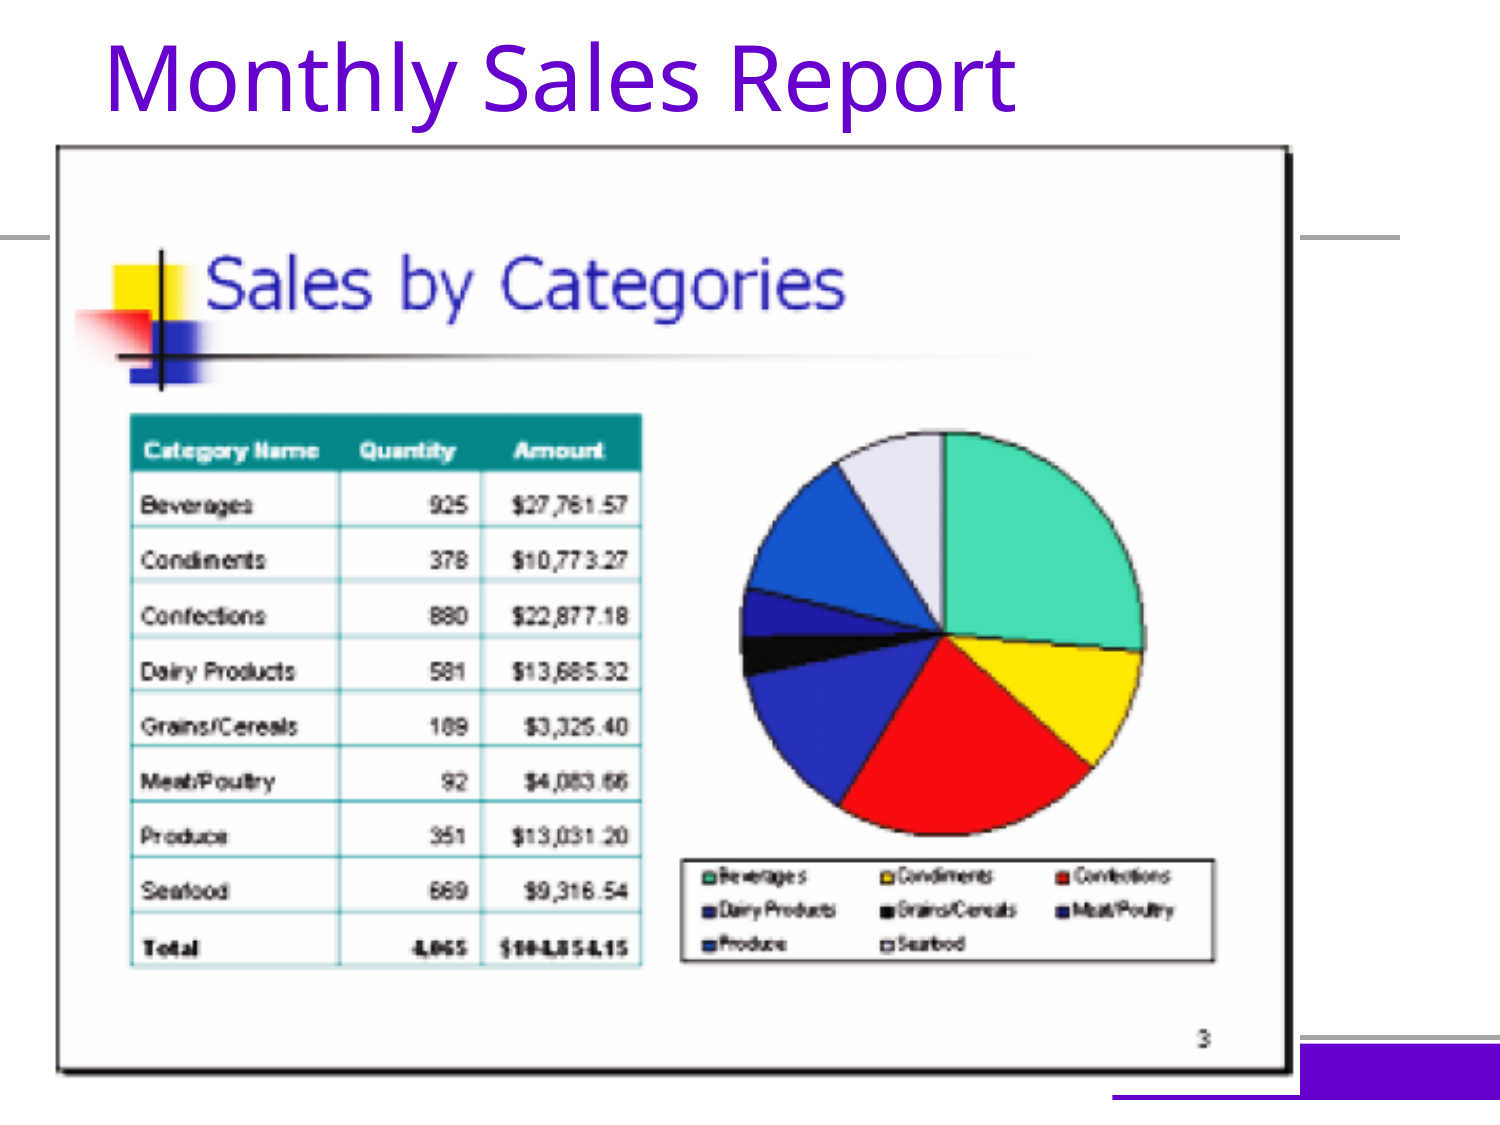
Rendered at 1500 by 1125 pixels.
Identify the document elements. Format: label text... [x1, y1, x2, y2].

subtitle Monthly Sales Report [87, 0, 1425, 138]
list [49, 137, 1301, 1095]
